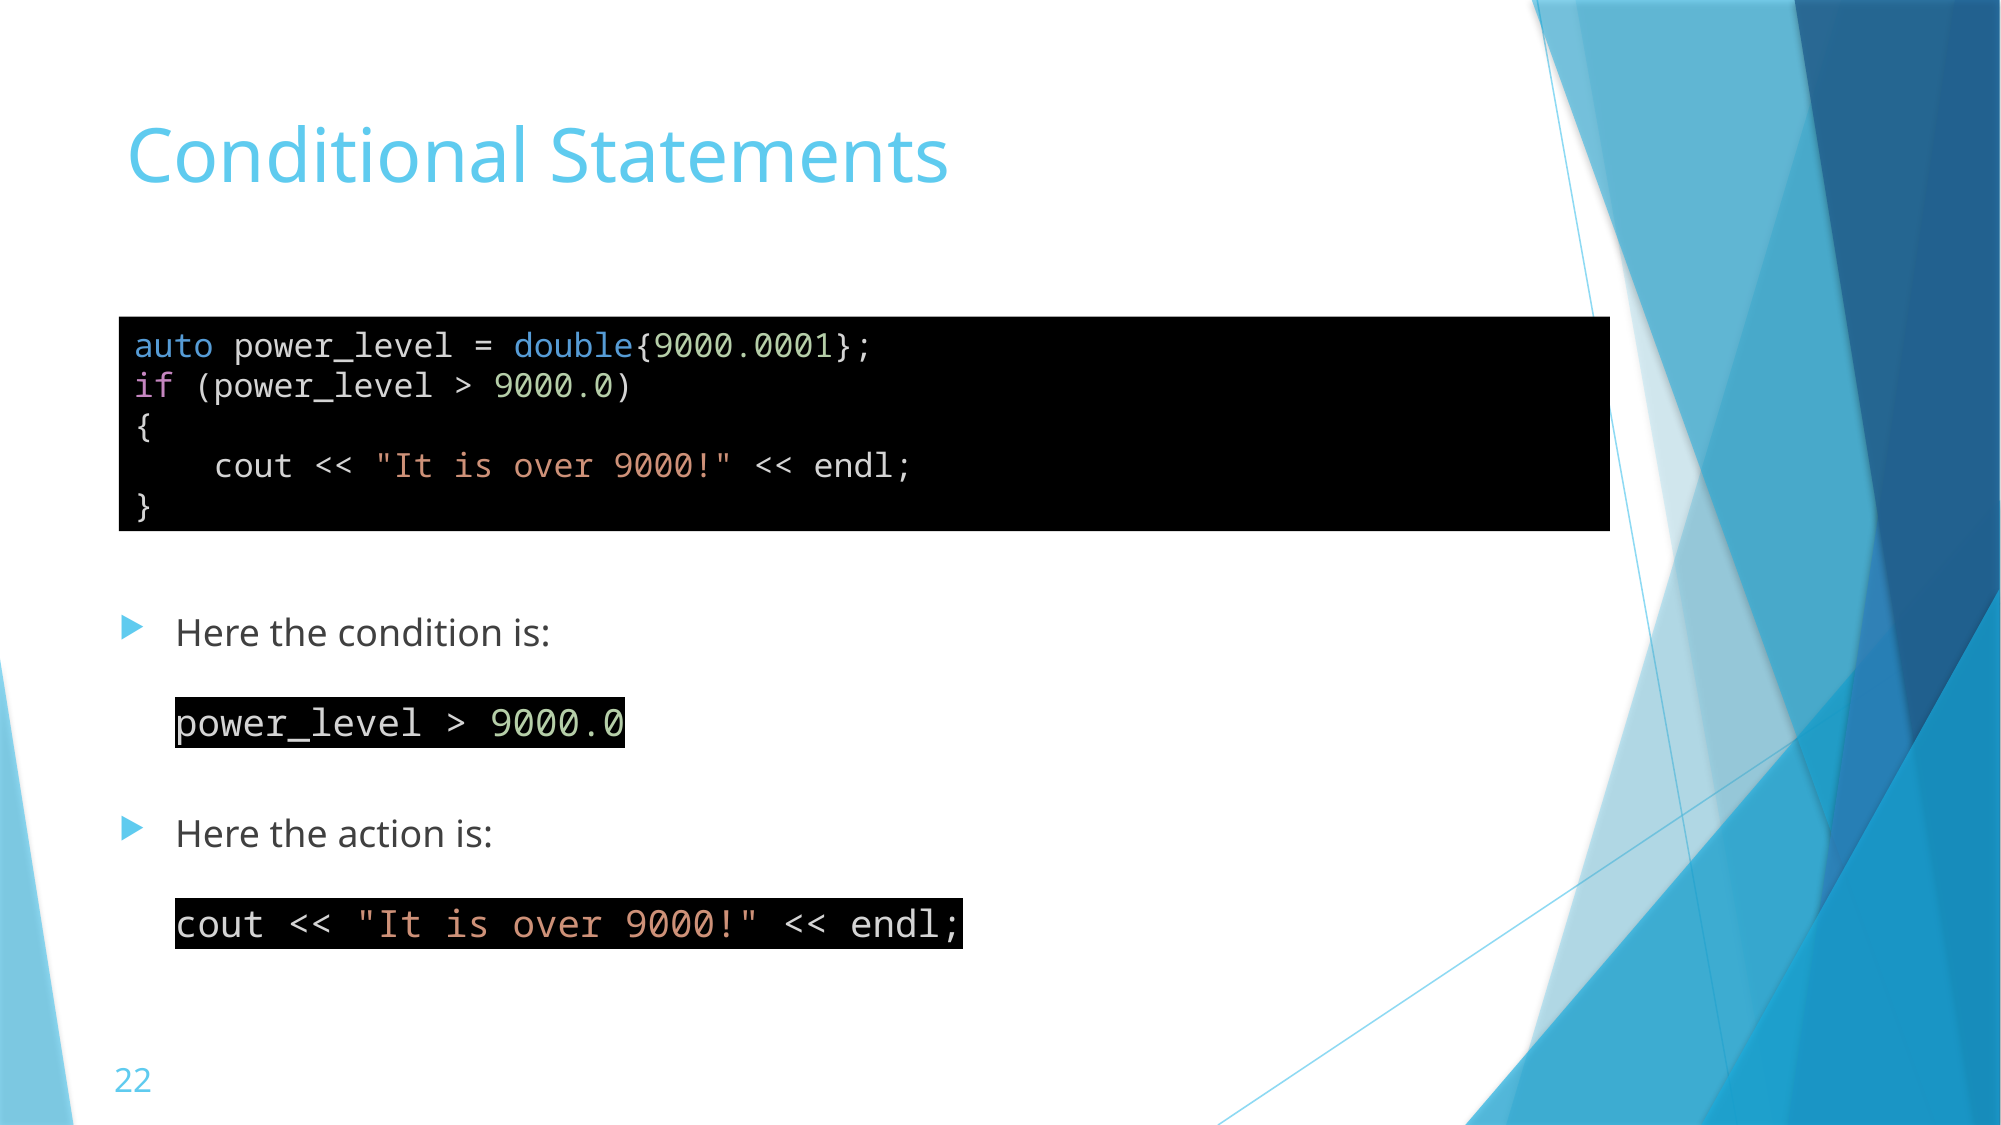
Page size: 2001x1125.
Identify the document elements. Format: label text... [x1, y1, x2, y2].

title Conditional Statements [111, 99, 1522, 317]
list Here the condition is: power_level > 9000.0 Here the action is: cout << "It is over 9000!" << endl; [103, 601, 1515, 1101]
text_box auto power_level = double{9000.0001}; if (power_level > 9000.0) { cout << "It is over 9000!" << endl; } [118, 316, 1610, 532]
slide_number 22 [55, 1051, 168, 1112]
